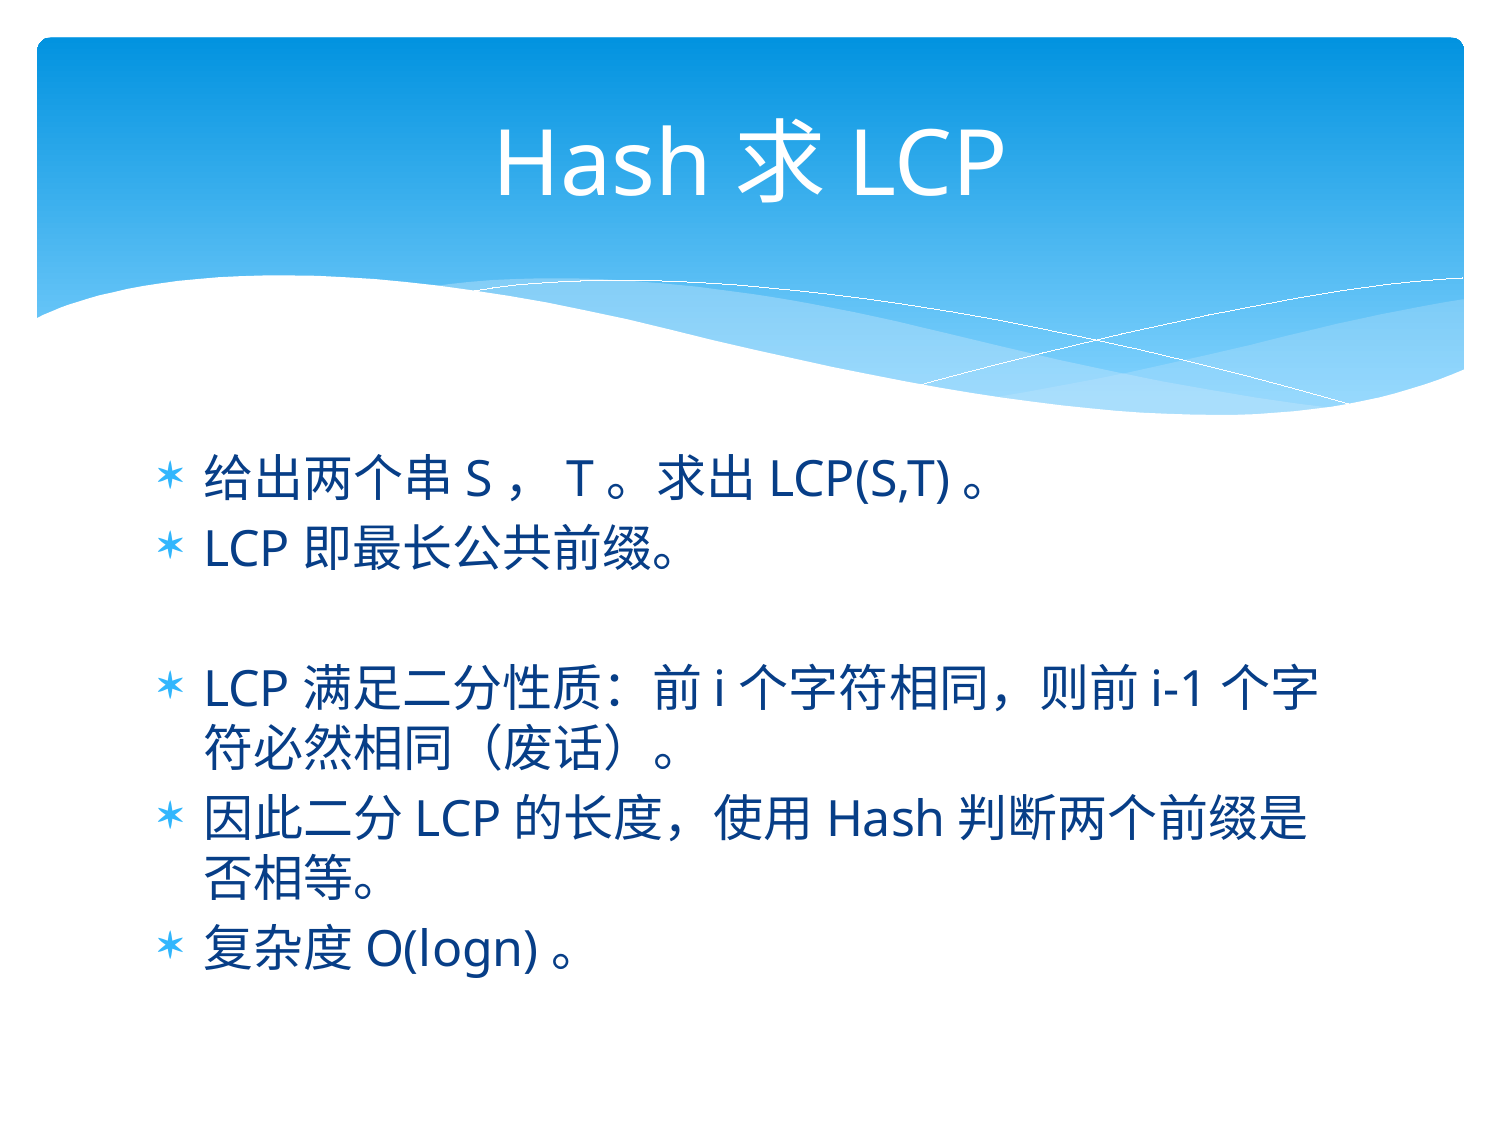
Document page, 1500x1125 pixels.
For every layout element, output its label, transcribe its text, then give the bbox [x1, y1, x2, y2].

title Hash求LCP [75, 55, 1425, 261]
list 给出两个串S，T。求出LCP(S,T)。 LCP即最长公共前缀。 LCP满足二分性质：前i个字符相同，则前i-1个字符必然相同（废话）。 因此二分LCP的长度，使用Hash判断两个前缀是否相等。 复杂度O(logn)。 [143, 438, 1359, 1005]
